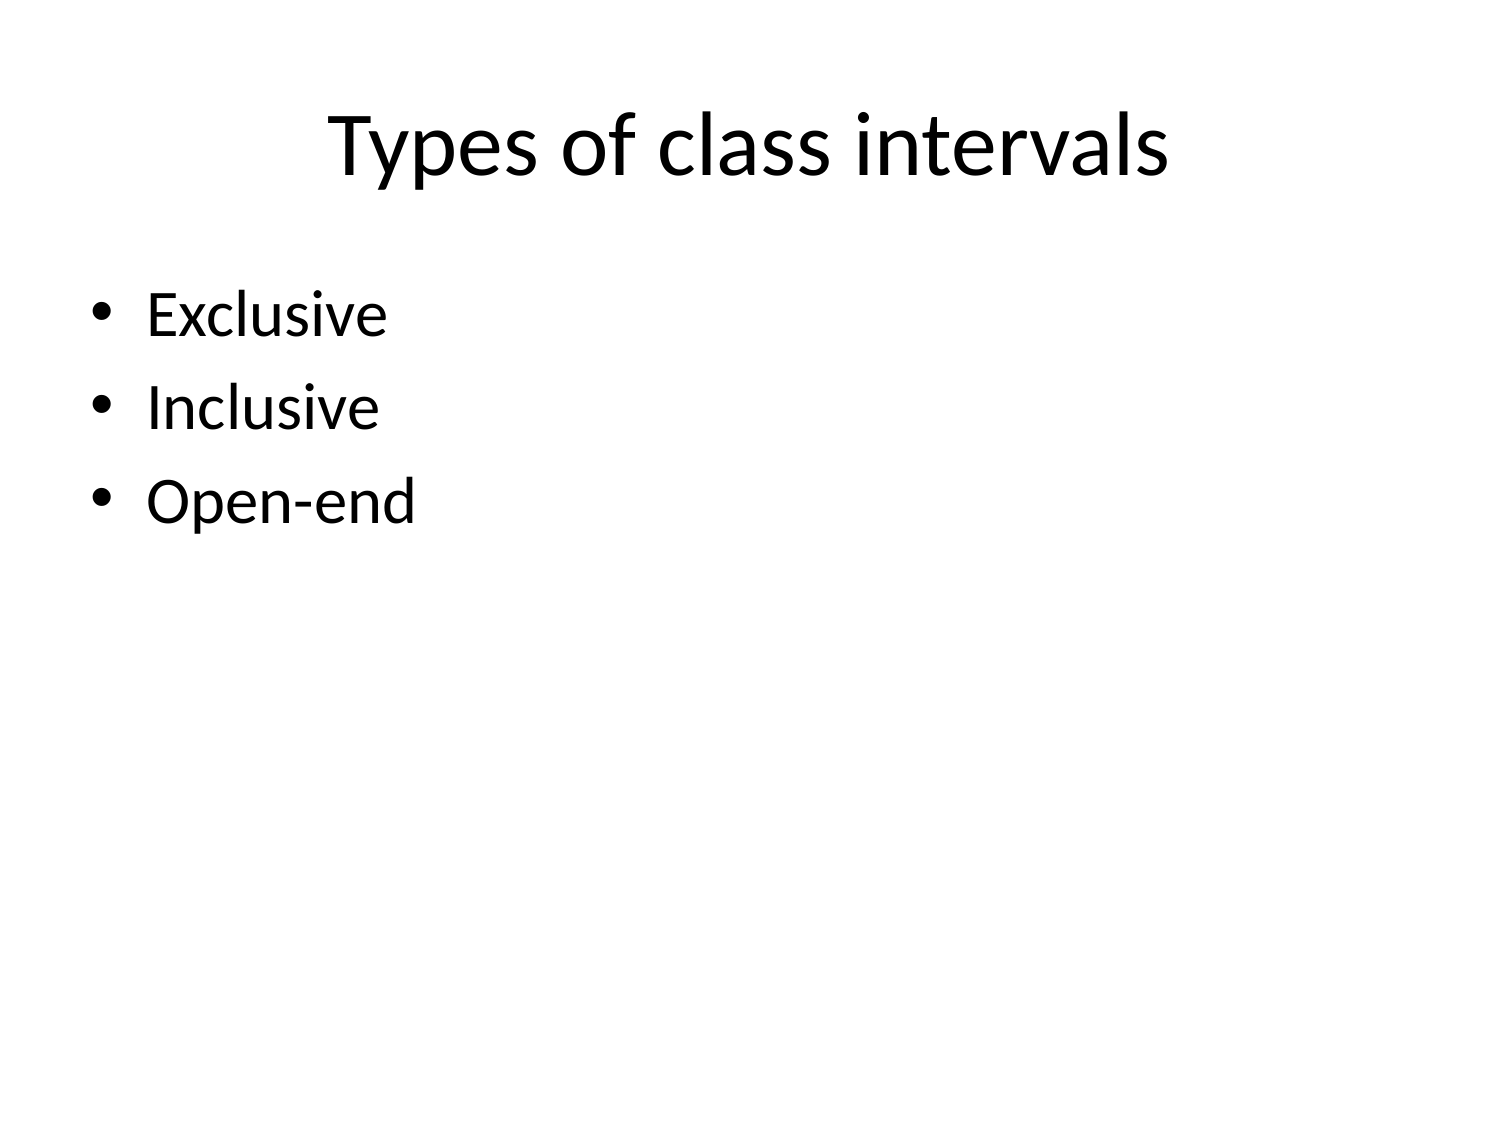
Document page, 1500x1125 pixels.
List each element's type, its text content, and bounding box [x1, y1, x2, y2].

list Exclusive Inclusive Open-end [75, 262, 1425, 1005]
title Types of class intervals [75, 45, 1425, 233]
